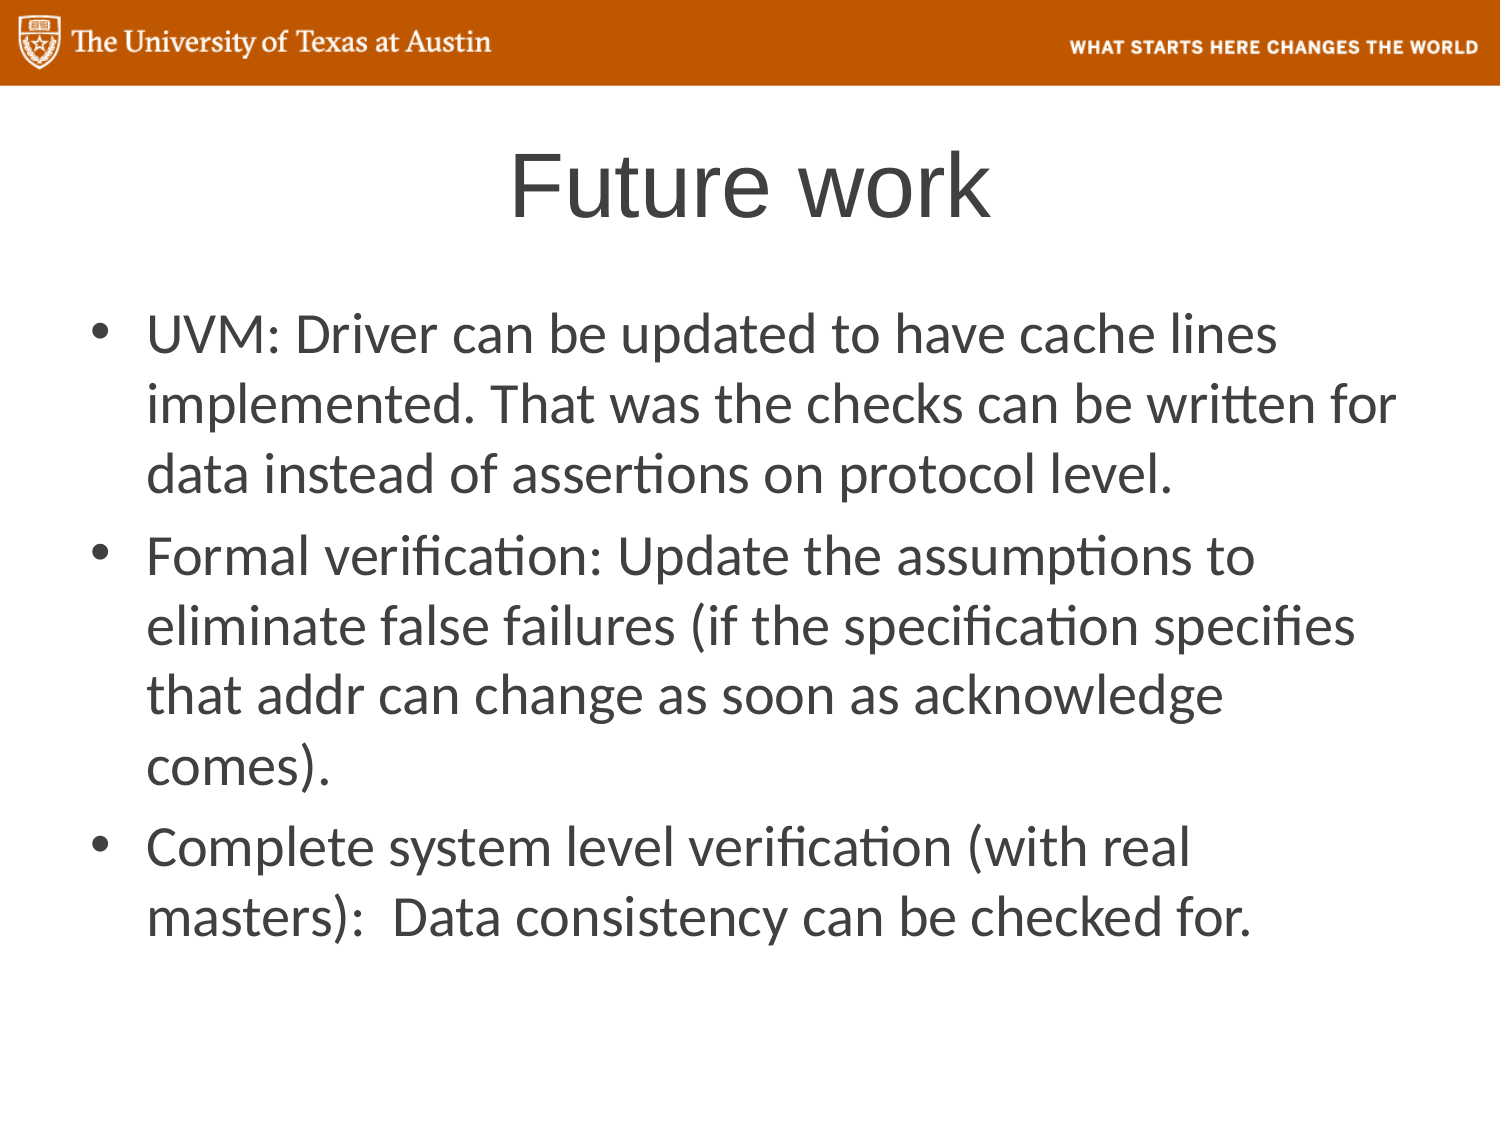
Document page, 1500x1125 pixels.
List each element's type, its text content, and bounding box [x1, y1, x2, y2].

picture [0, 0, 1500, 1125]
title Future work [75, 87, 1426, 275]
list UVM: Driver can be updated to have cache lines implemented. That was the checks can be written for data instead of assertions on protocol level. Formal verification: Update the assumptions to eliminate false failures (if the specification specifies that addr can change as soon as acknowledge comes). Complete system level verification (with real masters): Data consistency can be checked for. [75, 287, 1425, 1025]
